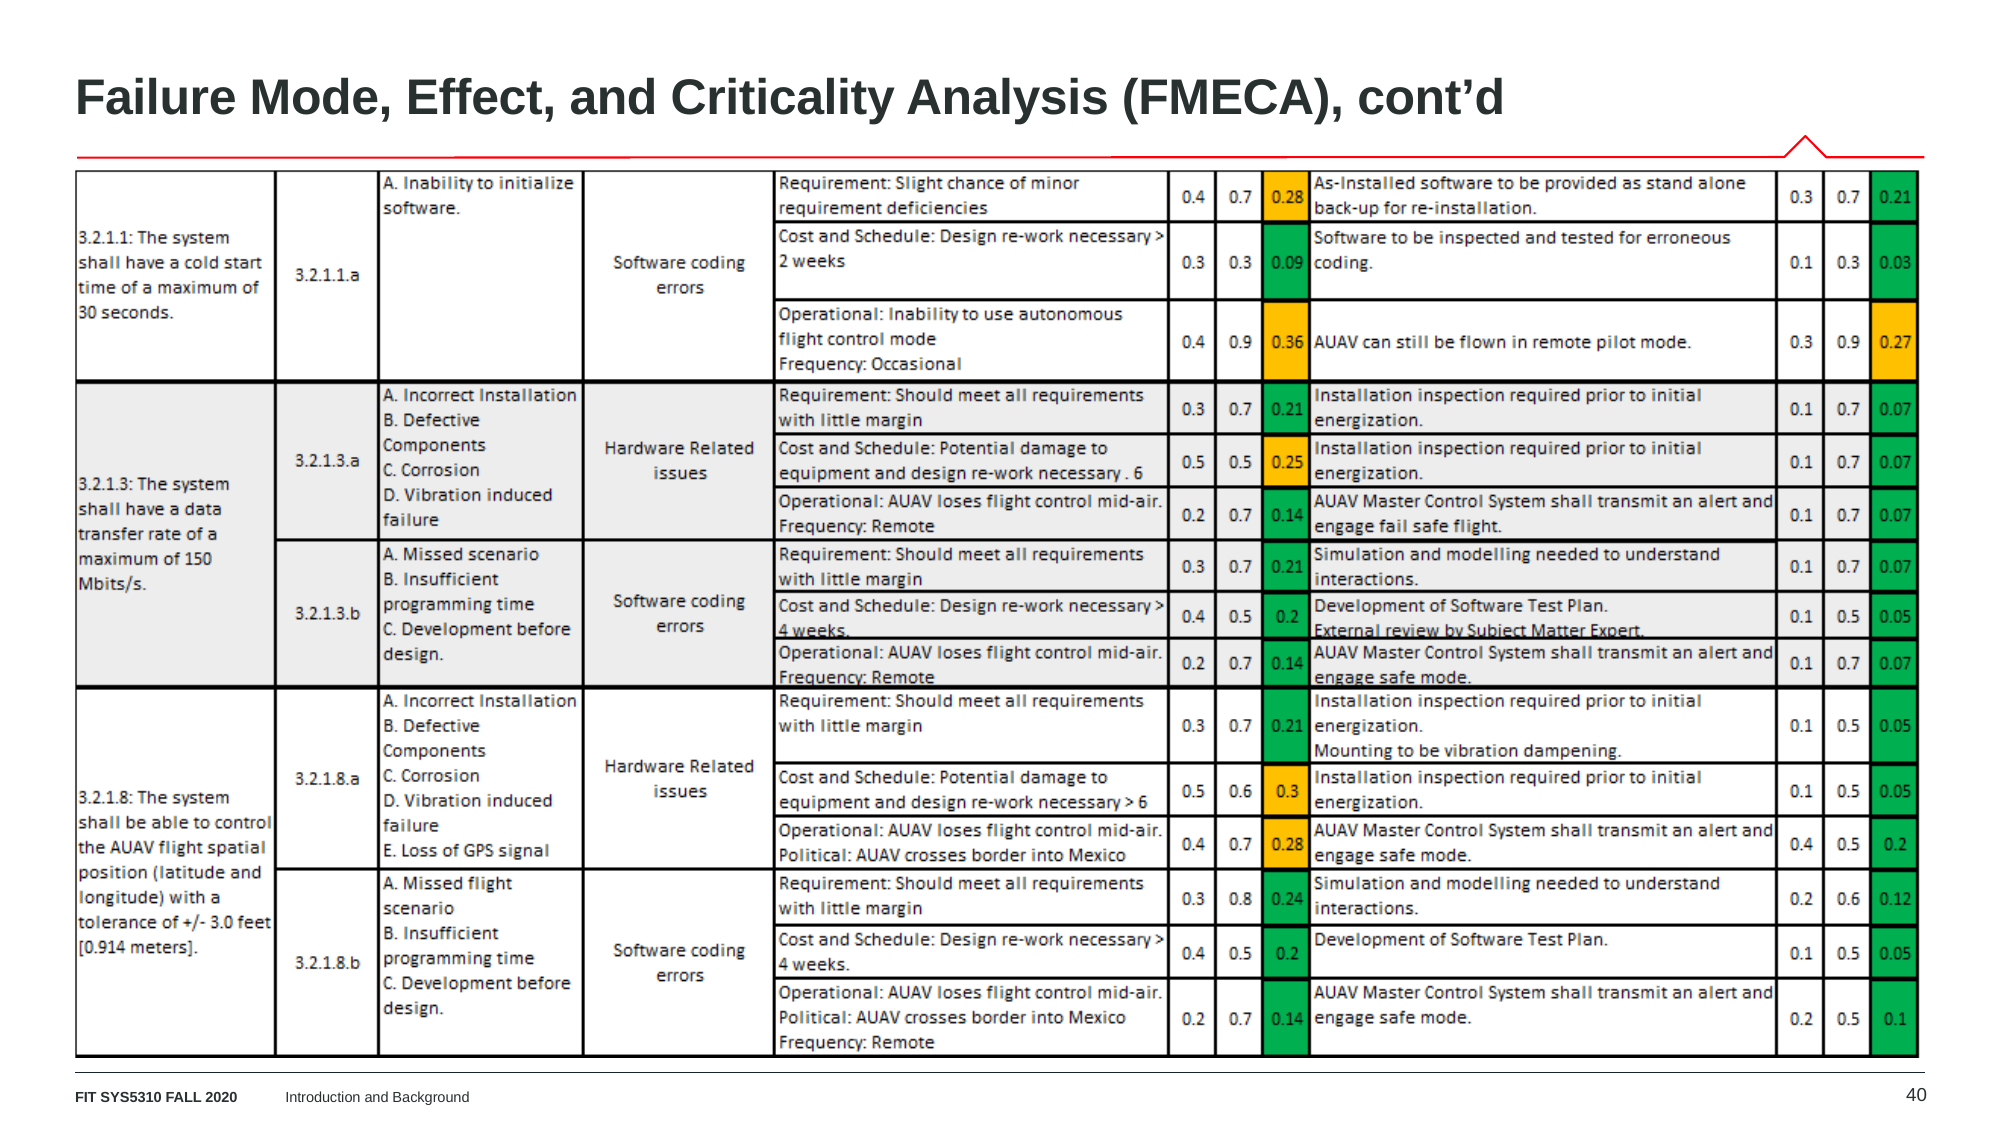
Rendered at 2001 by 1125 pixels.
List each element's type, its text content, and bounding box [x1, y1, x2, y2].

picture [74, 169, 1942, 1059]
title Failure Mode, Effect, and Criticality Analysis (FMECA), cont’d [75, 47, 1575, 153]
